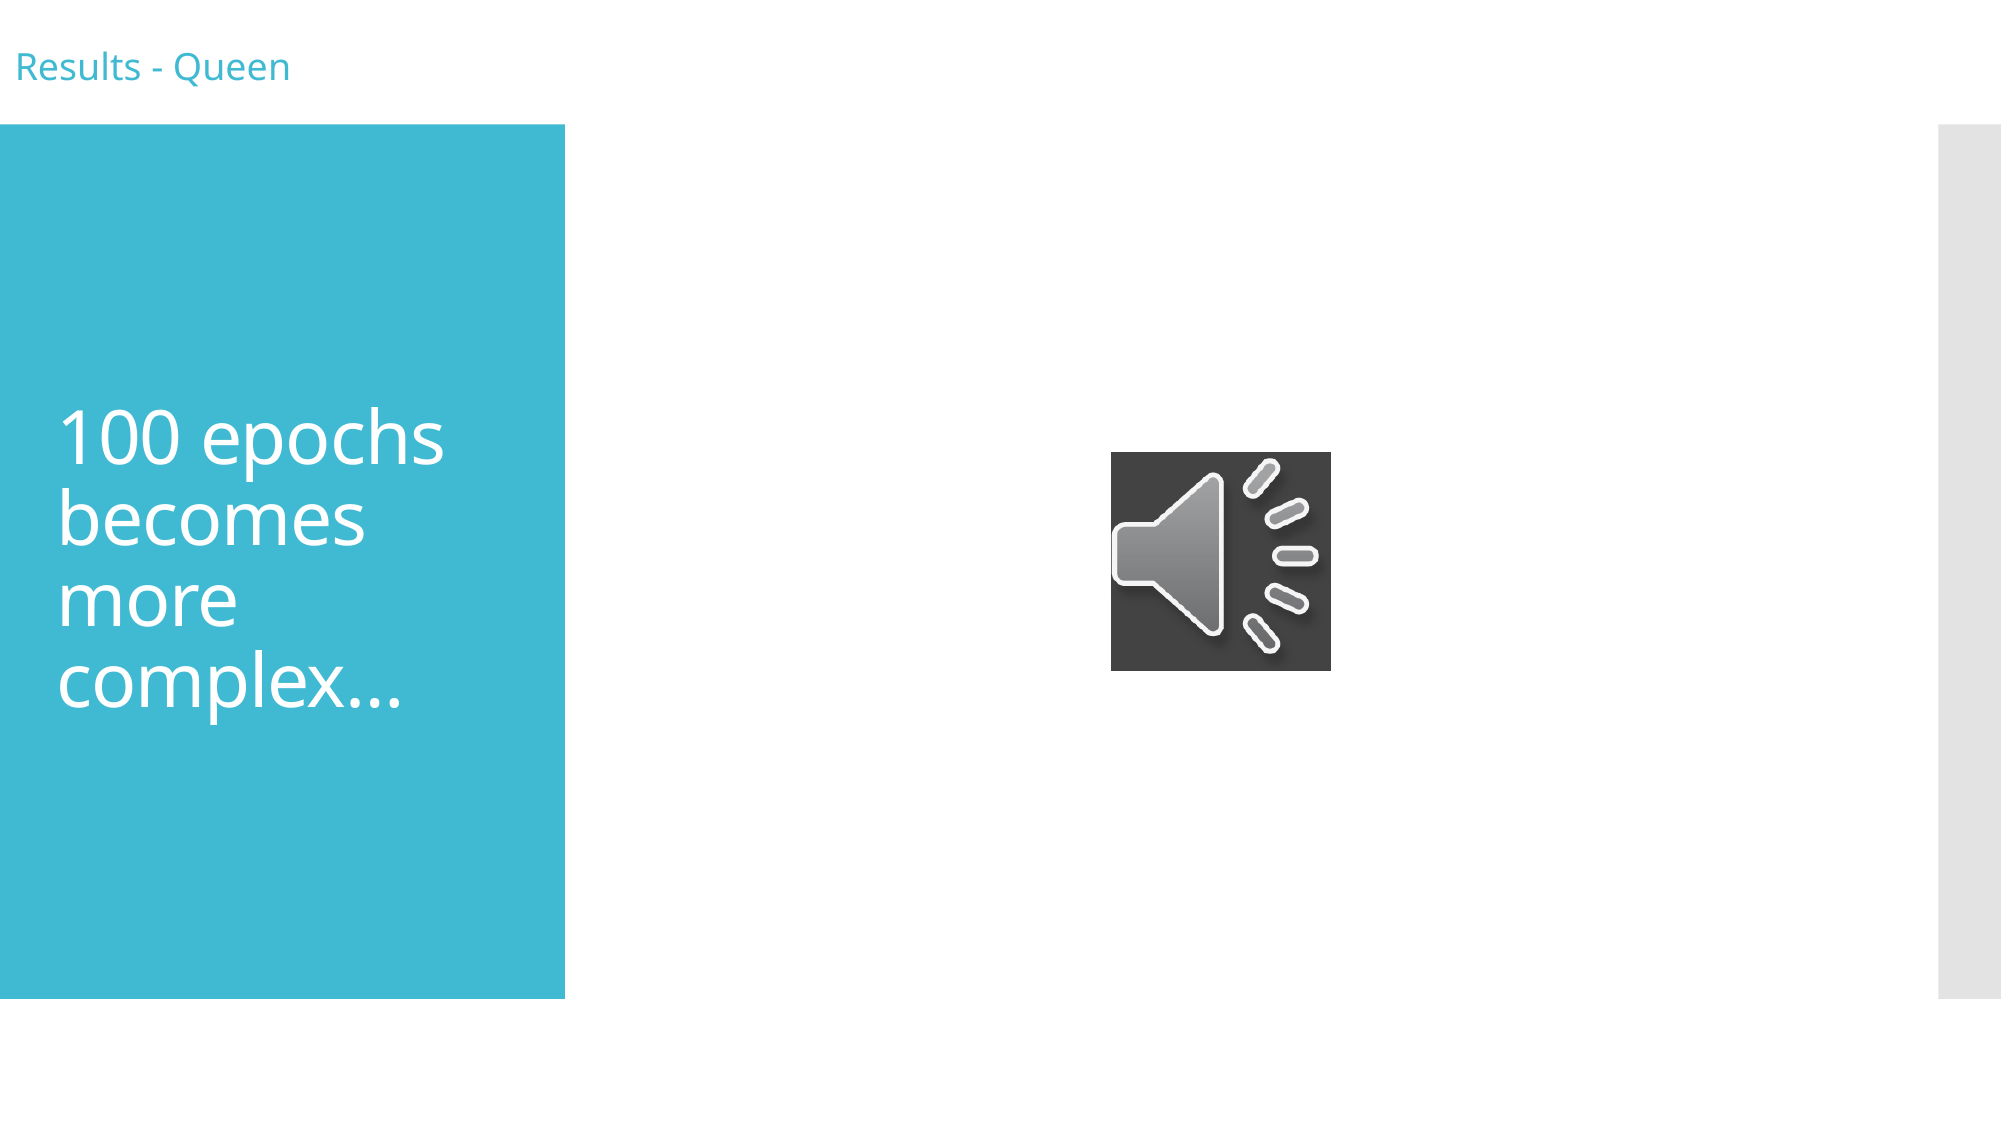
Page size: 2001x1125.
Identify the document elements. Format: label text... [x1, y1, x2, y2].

text_box Results - Queen [0, 35, 355, 96]
title 100 epochs becomes more complex… [41, 184, 525, 940]
picture [1110, 450, 1332, 673]
